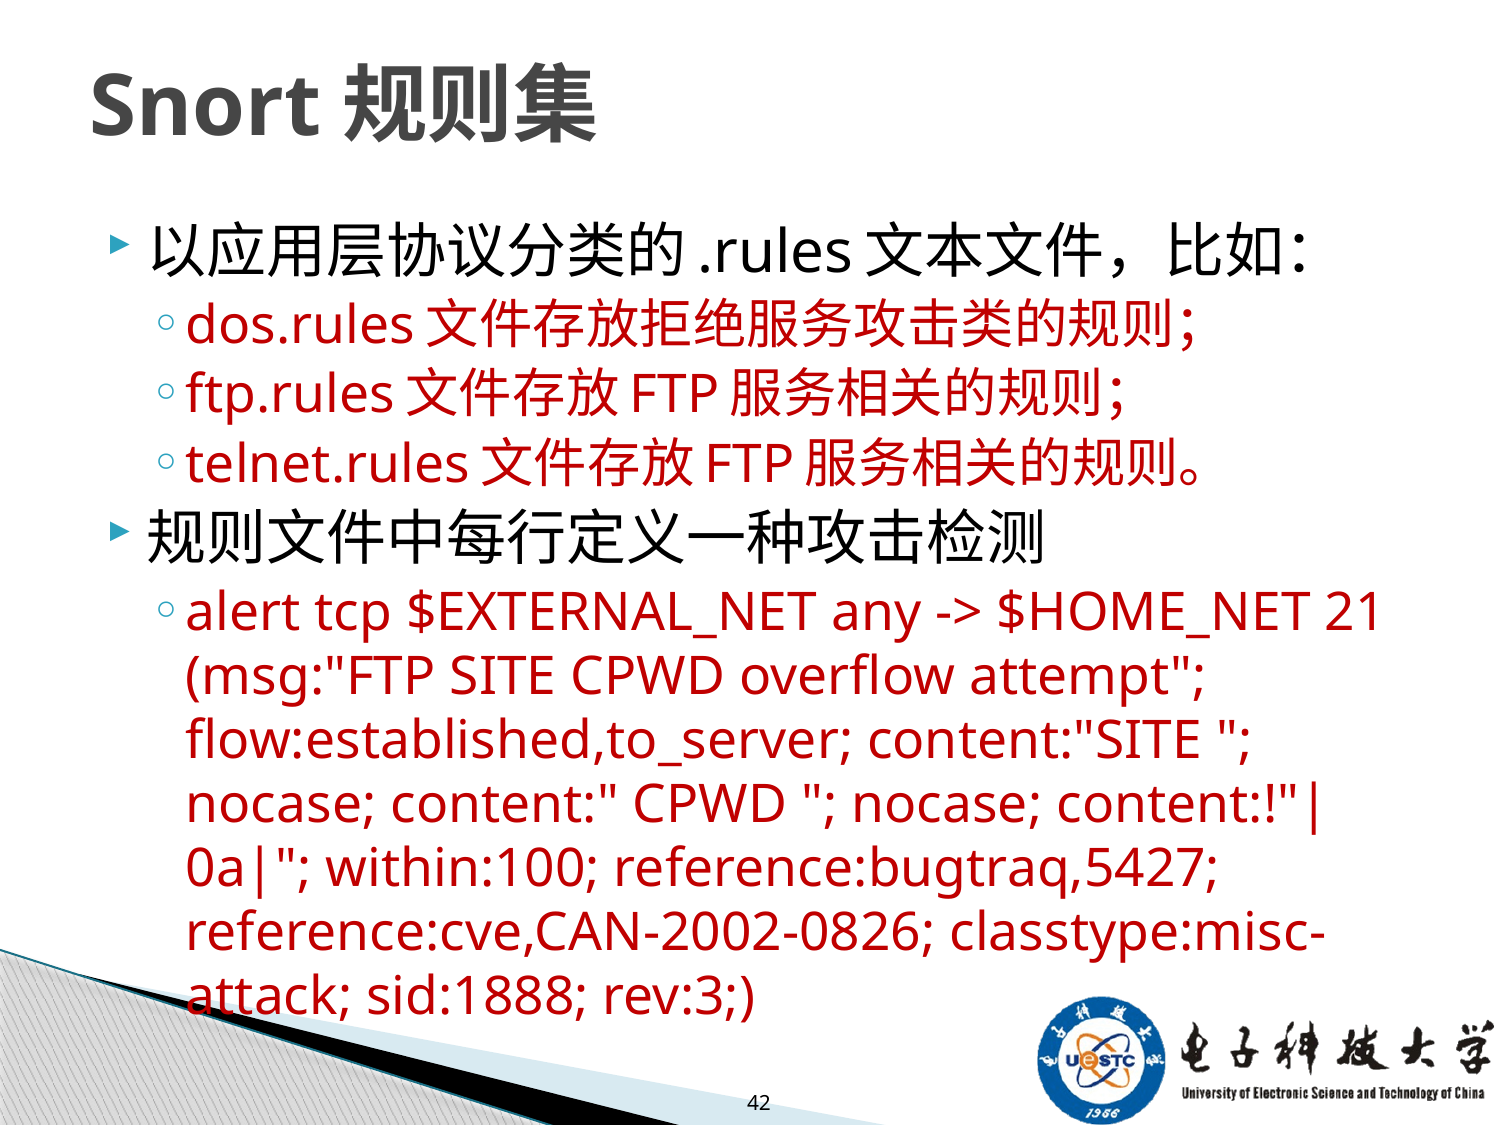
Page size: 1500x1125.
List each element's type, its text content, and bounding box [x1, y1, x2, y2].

title Snort规则集 [75, 7, 1425, 195]
slide_number 42 [701, 1051, 786, 1125]
picture [1037, 995, 1495, 1125]
list 以应用层协议分类的.rules文本文件，比如： dos.rules文件存放拒绝服务攻击类的规则； ftp.rules文件存放FTP服务相关的规则； telnet.rules文件存放FTP服务相关的规则。 规则文件中每行定义一种攻击检测 alert tcp $EXTERNAL_NET any -> $HOME_NET 21 (msg:"FTP SITE CPWD overflow attempt"; flow:established,to_server; content:"SITE "; nocase; content:" CPWD "; nocase; content:!"|0a|"; within:100; reference:bugtraq,5427; reference:cve,CAN-2002-0826; classtype:misc-attack; sid:1888; rev:3;) [75, 205, 1425, 1049]
